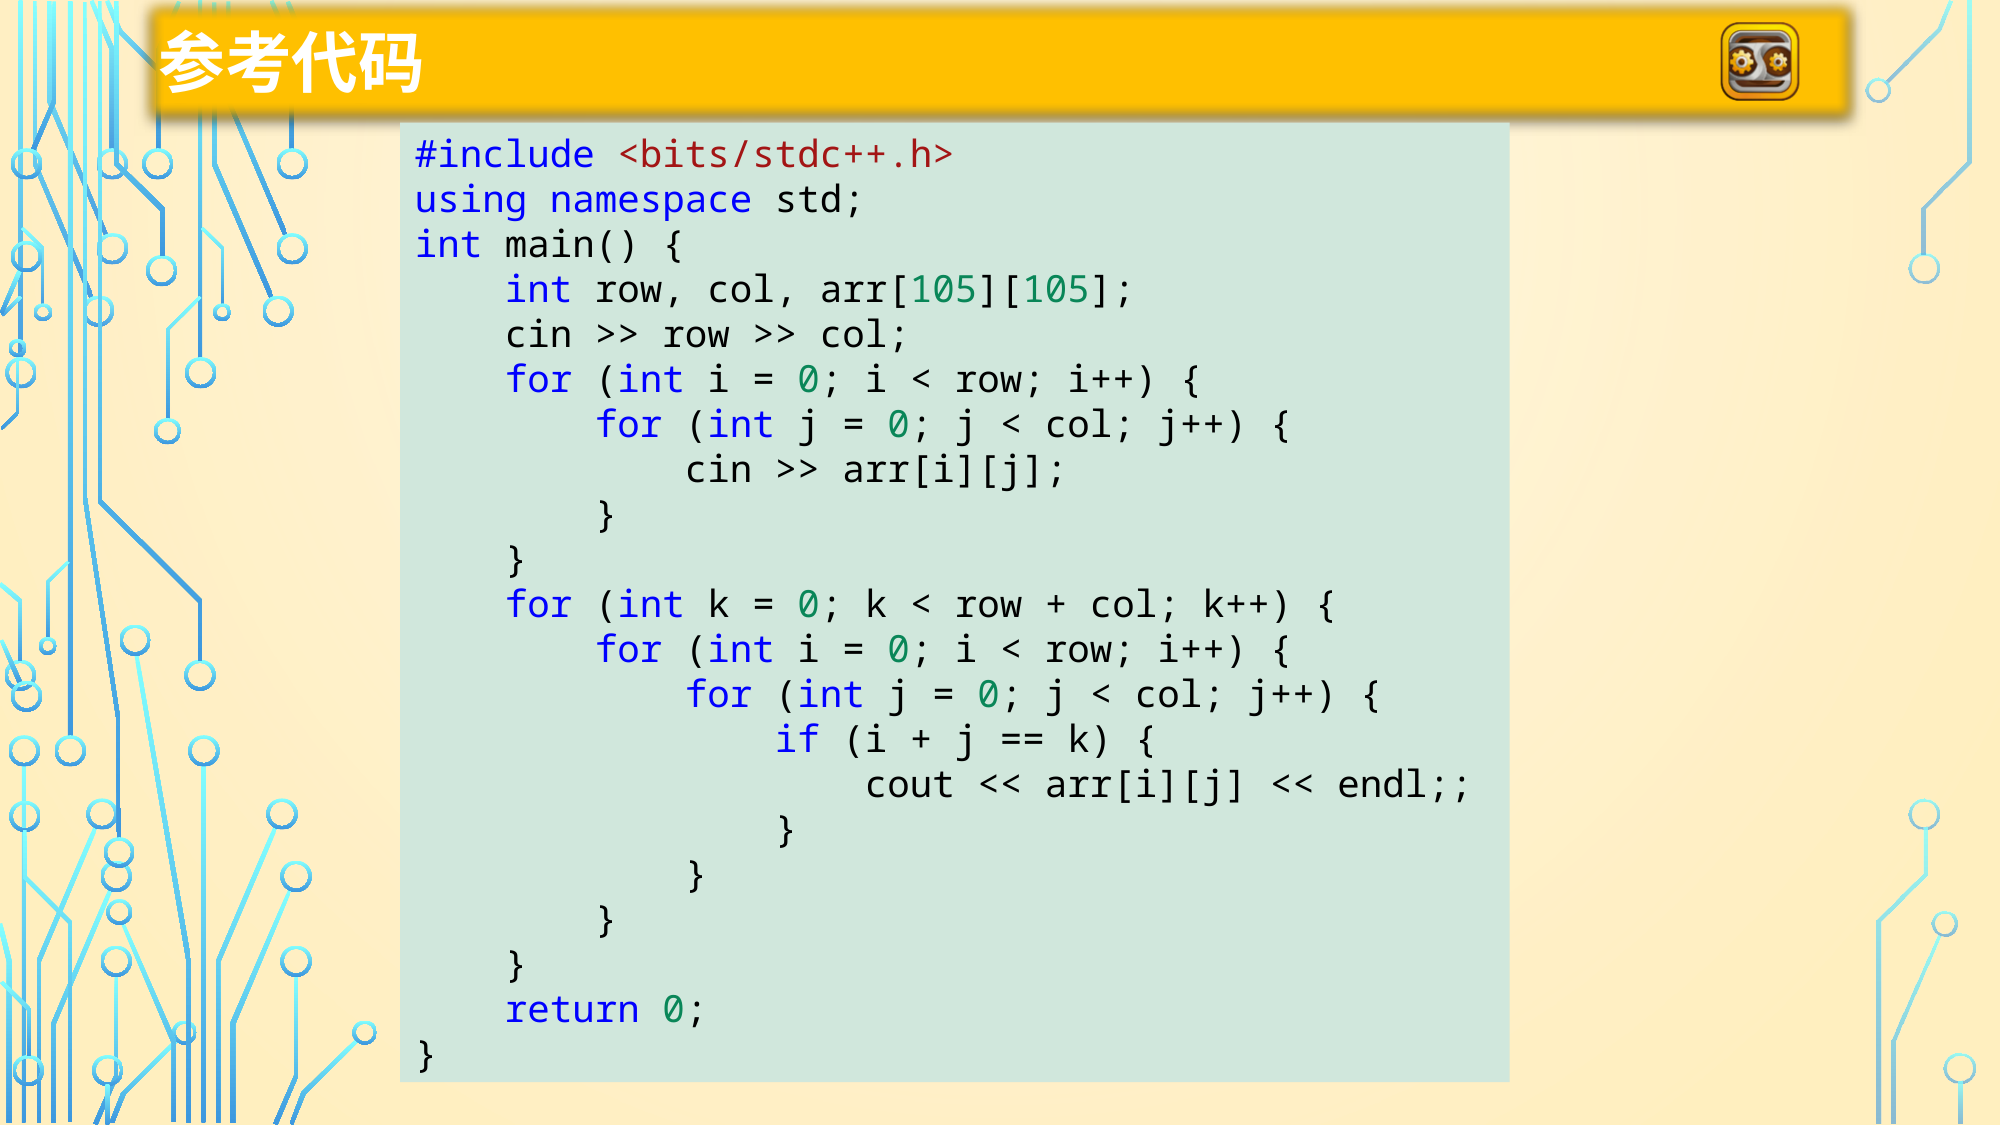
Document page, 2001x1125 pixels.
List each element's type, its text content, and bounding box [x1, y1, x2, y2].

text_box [143, 0, 1857, 123]
text_box #include <bits/stdc++.h> using namespace std; int main() { int row, col, arr[105][105]; cin >> row >> col; for (int i = 0; i < row; i++) { for (int j = 0; j < col; j++) { cin >> arr[i][j]; } } for (int k = 0; k < row + col; k++) { for (int i = 0; i < row; i++) { for (int j = 0; j < col; j++) { if (i + j == k) { cout << arr[i][j] << endl;; } } } } return 0; } [400, 123, 1510, 1083]
